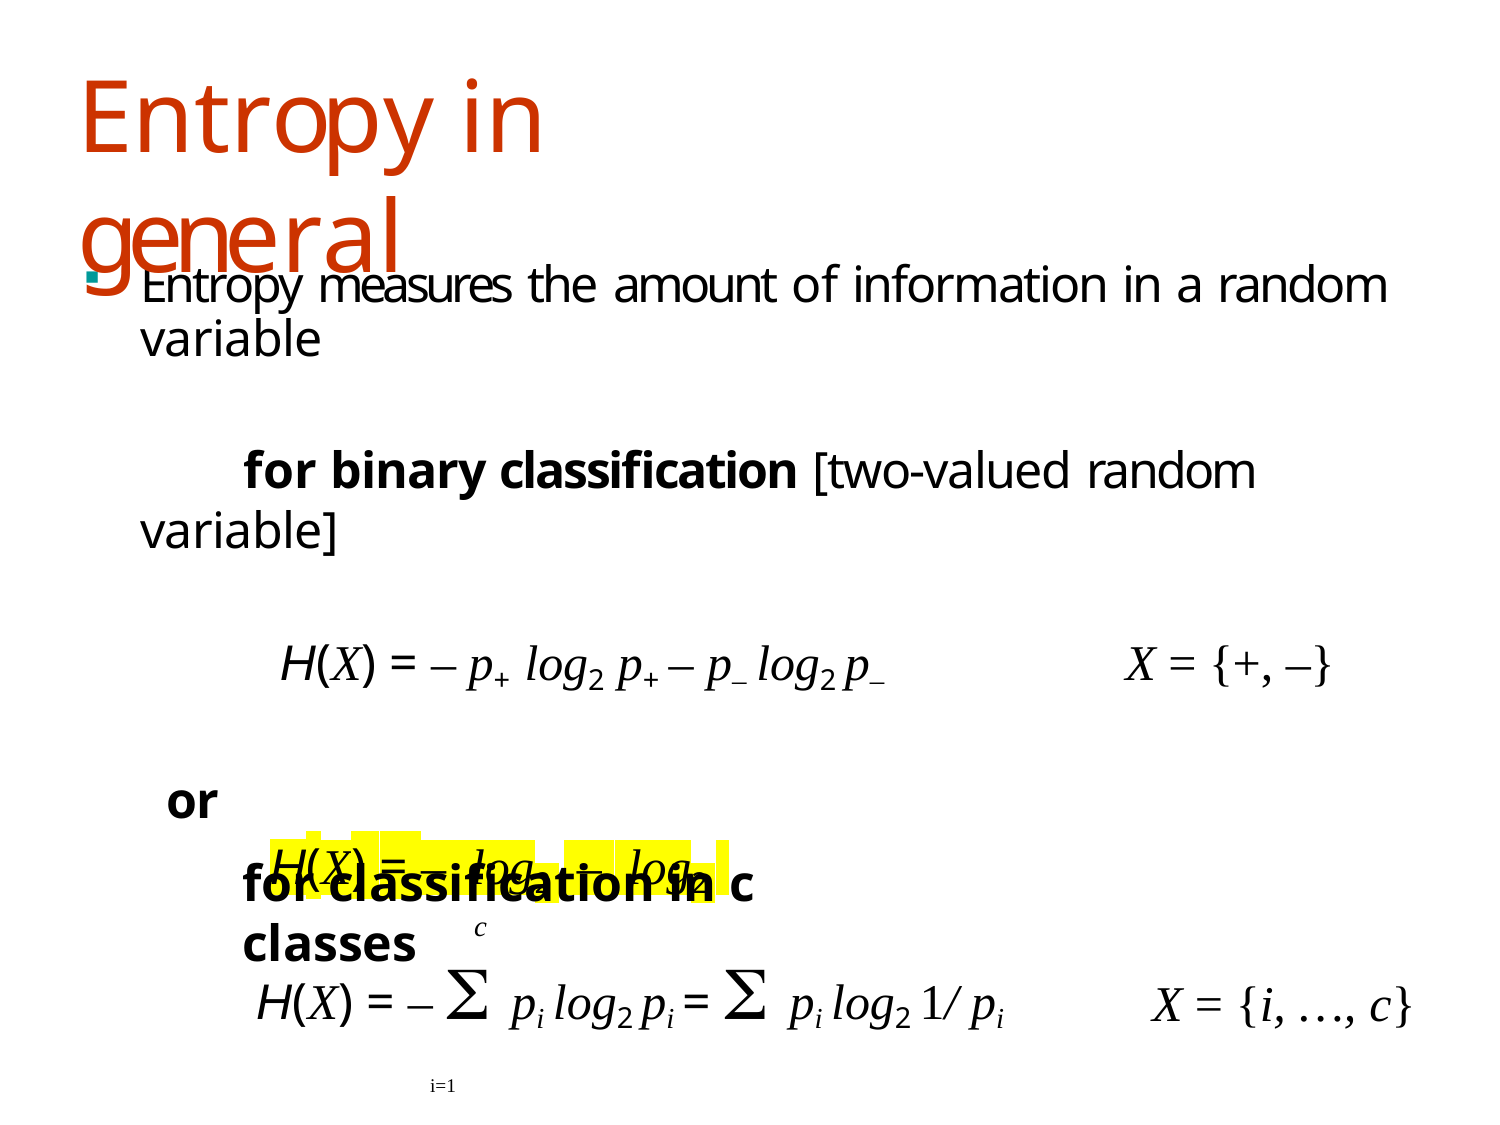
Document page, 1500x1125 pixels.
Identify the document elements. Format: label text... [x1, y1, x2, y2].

text_box c H(X) = –  pi log2 pi =  pi log2 1/ pi i=1 [249, 874, 1028, 1102]
text_box for classification in c classes [162, 844, 913, 979]
title Entropy in general [75, 50, 742, 293]
text_box X = {i, …, c} [1149, 968, 1417, 1031]
